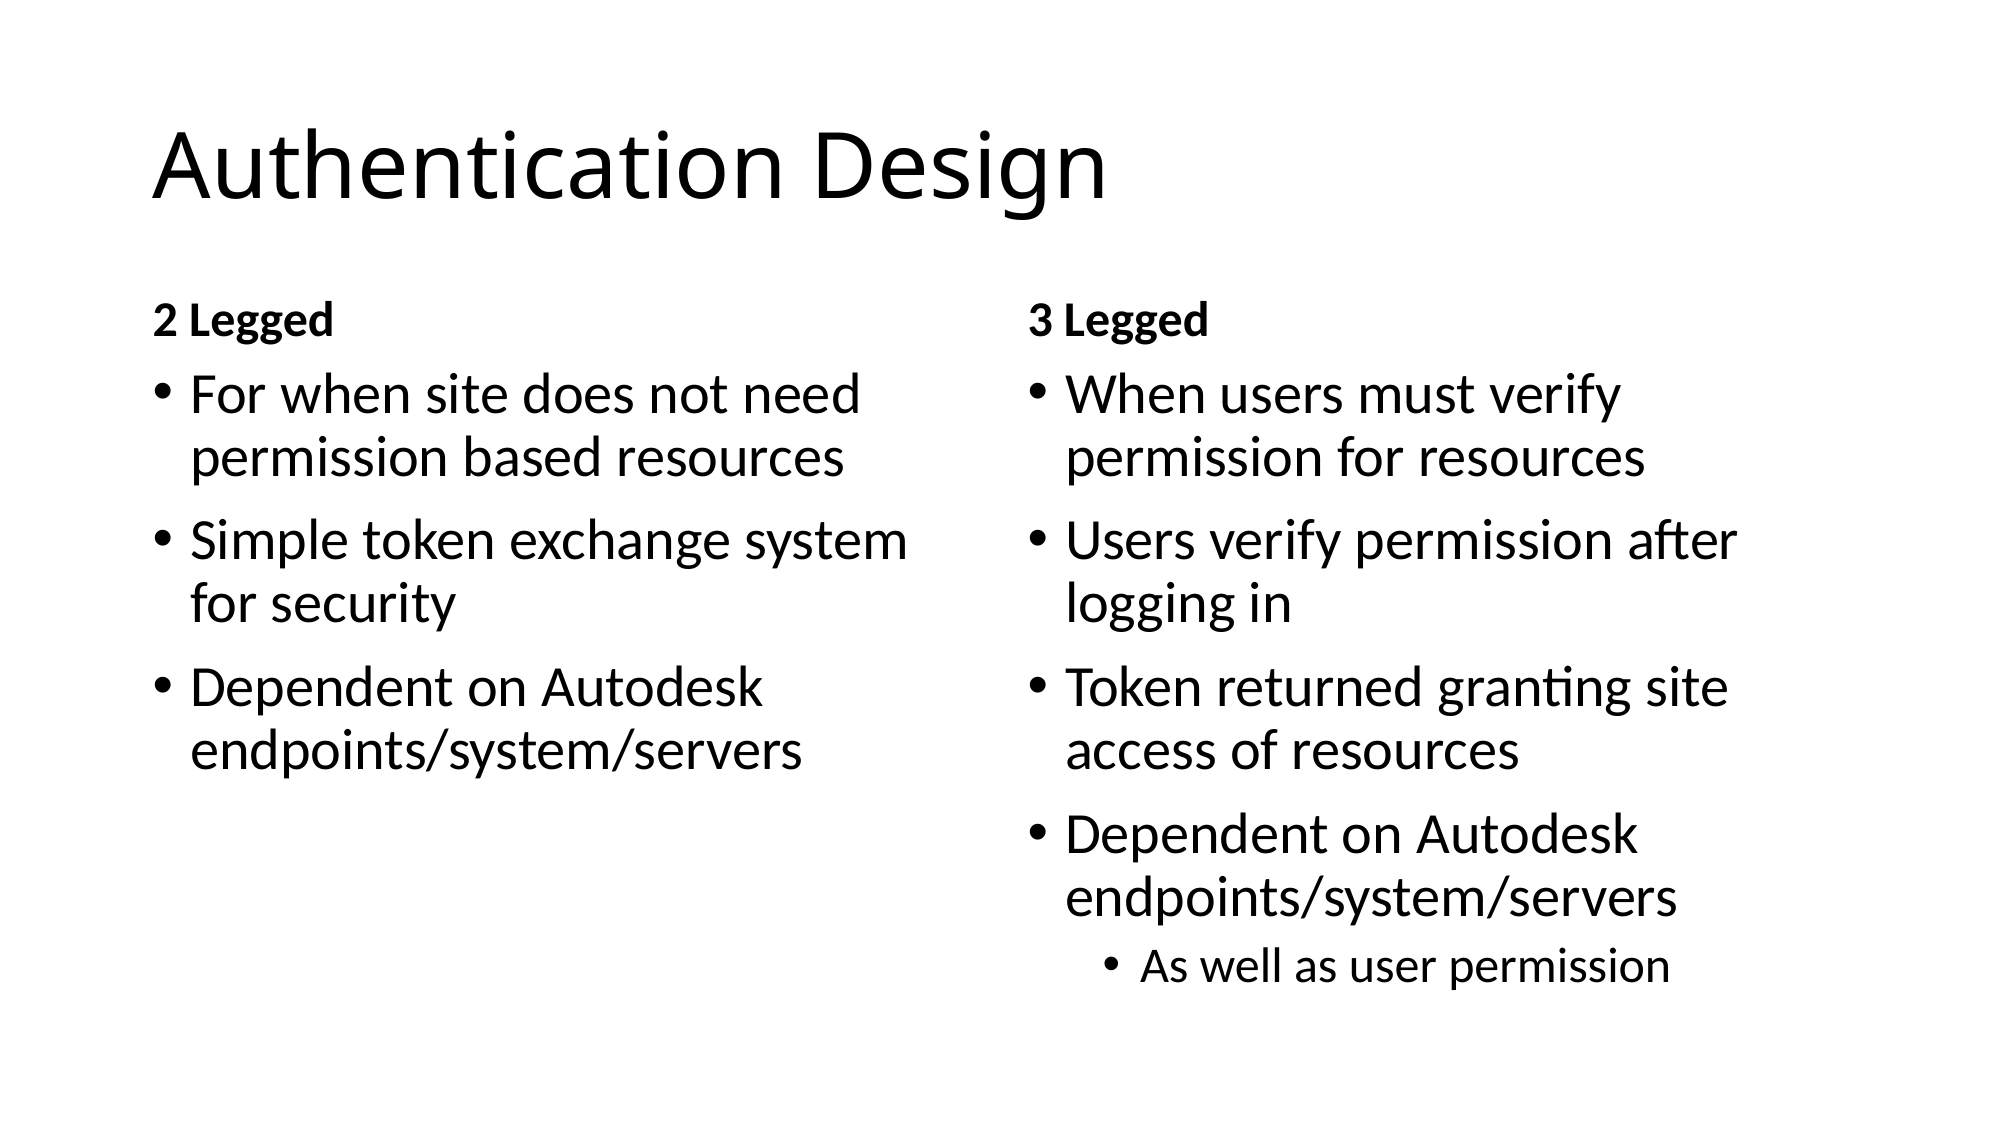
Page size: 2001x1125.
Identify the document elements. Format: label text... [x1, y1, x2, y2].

title Authentication Design [137, 59, 1863, 278]
list 3 Legged [1012, 275, 1863, 355]
list When users must verify permission for resources Users verify permission after logging in Token returned granting site access of resources Dependent on Autodesk endpoints/system/servers As well as user permission [1012, 355, 1863, 1016]
list For when site does not need permission based resources Simple token exchange system for security Dependent on Autodesk endpoints/system/servers [137, 355, 984, 1016]
list 2 Legged [137, 275, 984, 355]
